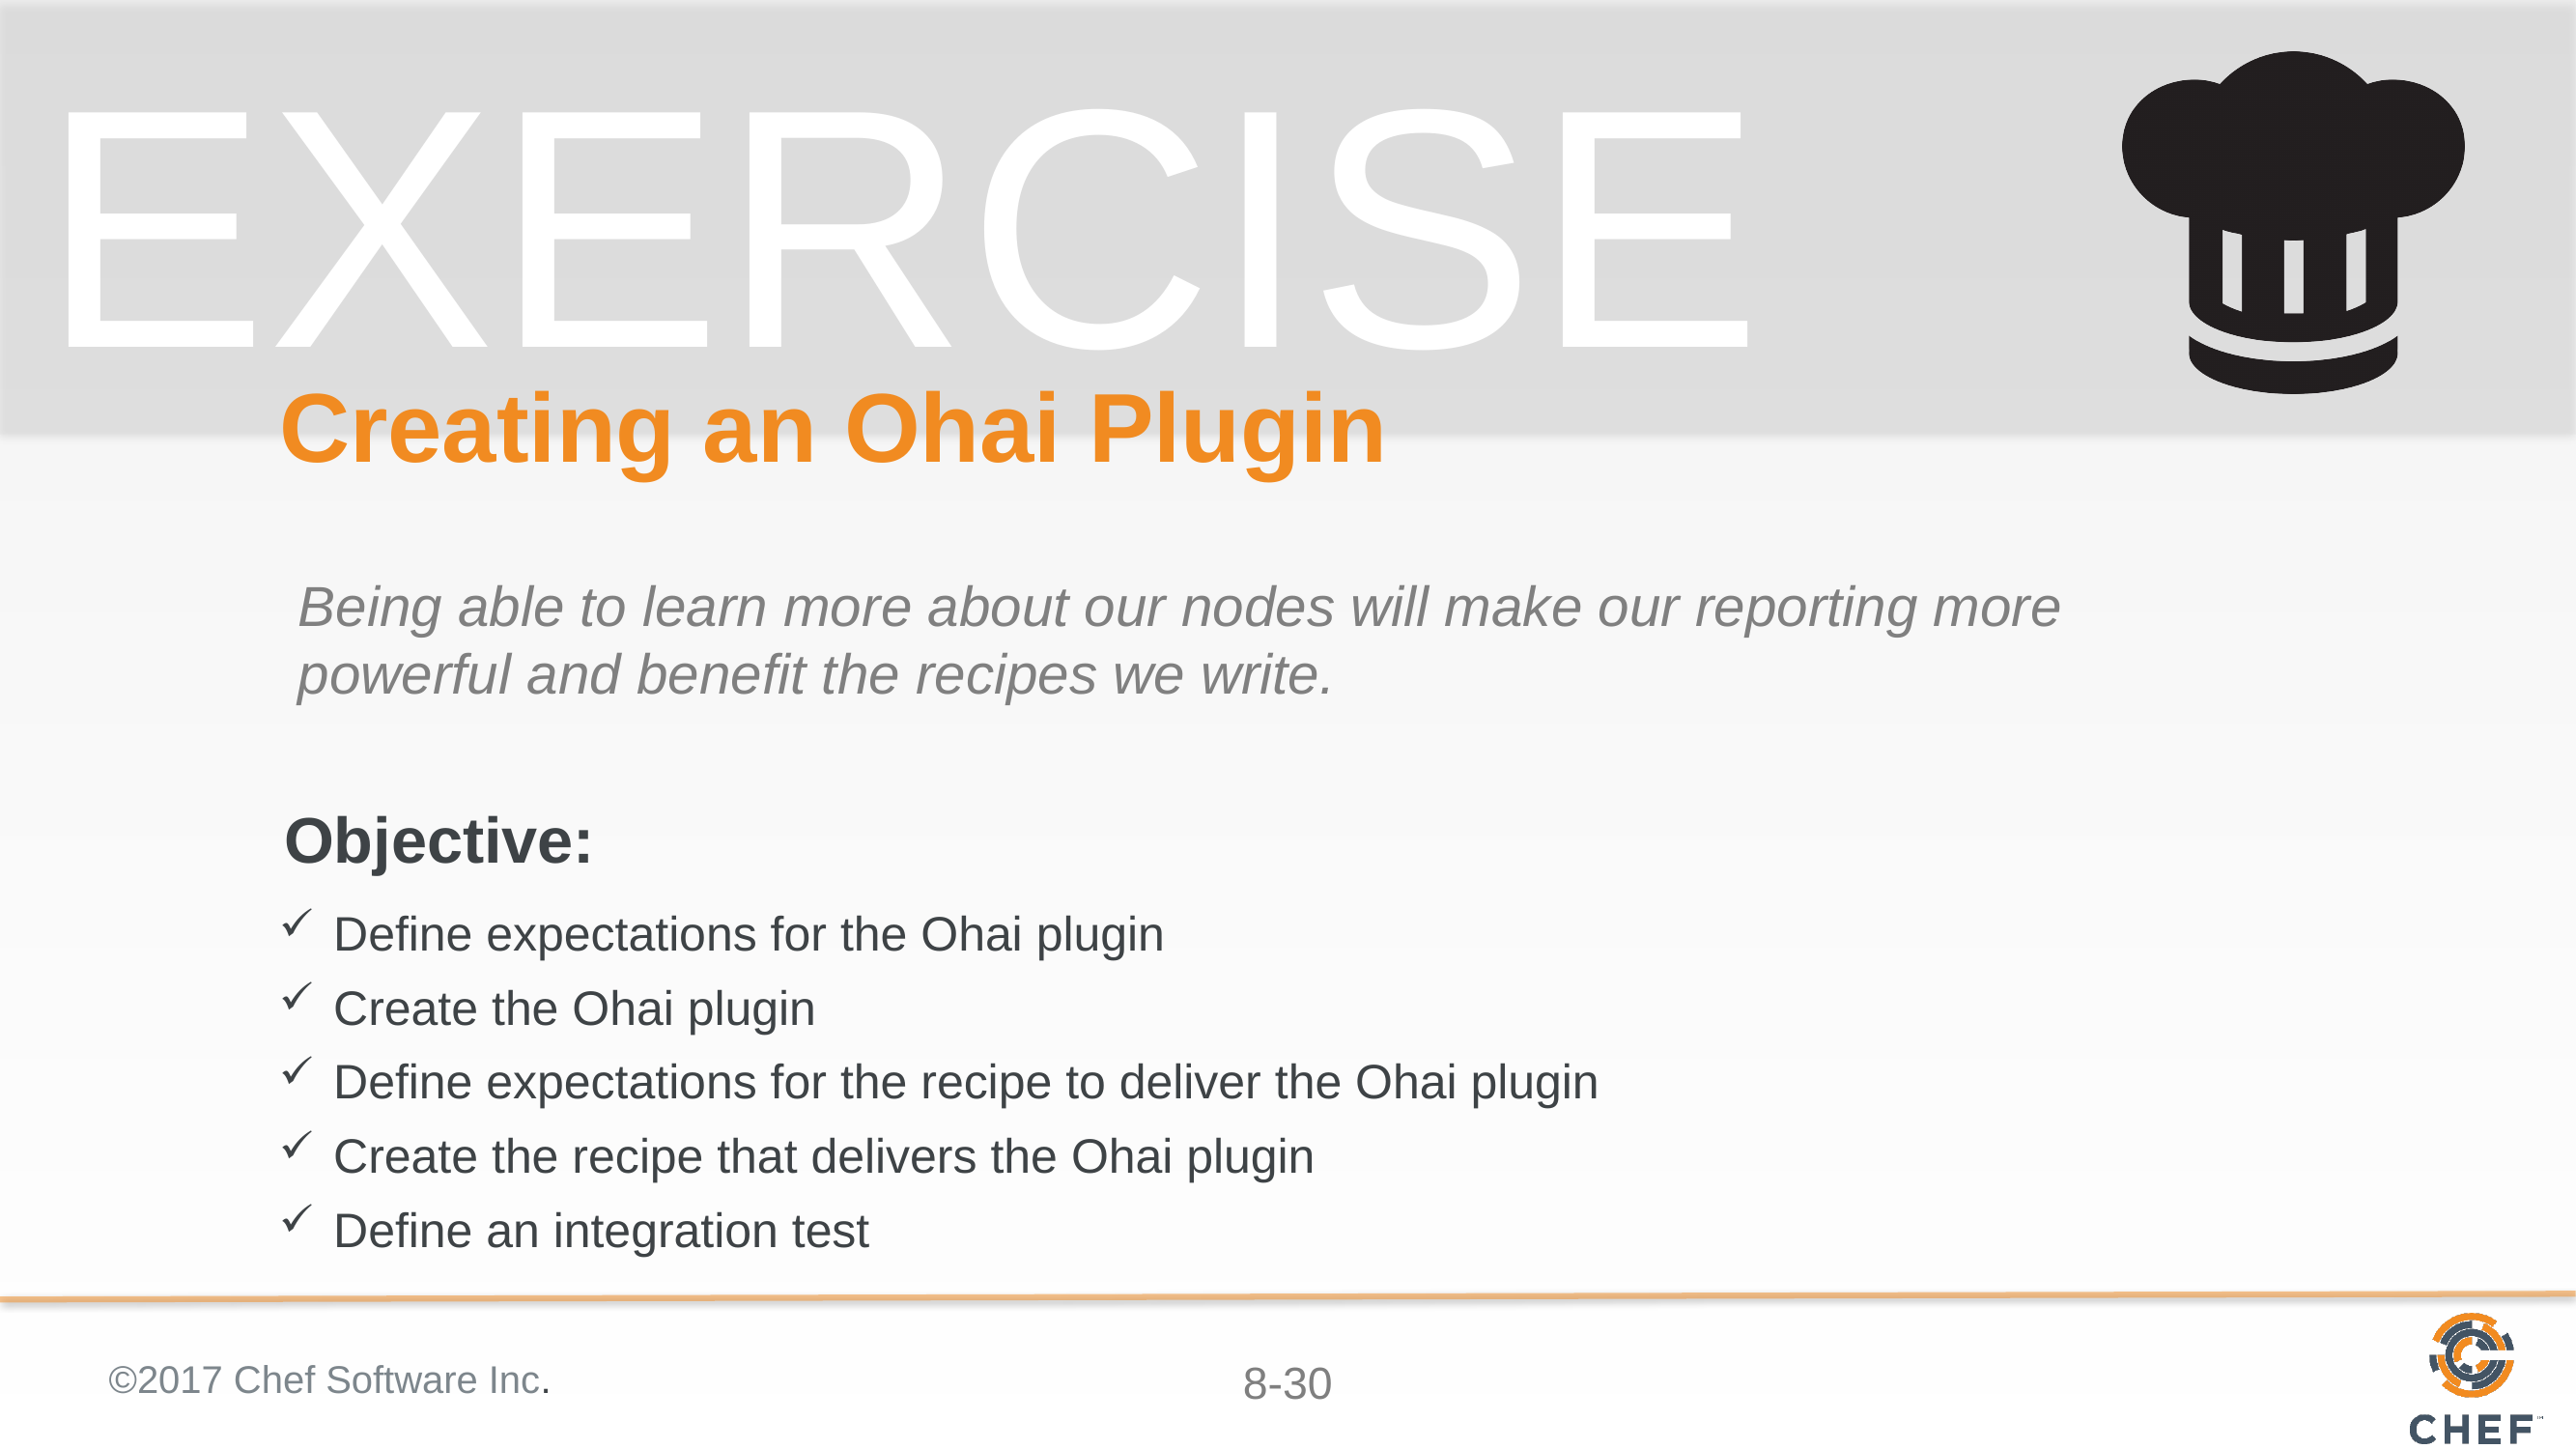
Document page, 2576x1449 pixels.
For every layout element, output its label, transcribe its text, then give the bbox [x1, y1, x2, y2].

picture [2122, 51, 2465, 399]
list Being able to learn more about our nodes will make our reporting more powerful and benefit the recipes we write. [265, 516, 2217, 759]
list Define expectations for the Ohai plugin Create the Ohai plugin Define expectations for the recipe to deliver the Ohai plugin Create the recipe that delivers the Ohai plugin Define an integration test [265, 895, 2217, 1284]
picture [2399, 1297, 2551, 1449]
title Creating an Ohai Plugin [265, 363, 2217, 498]
